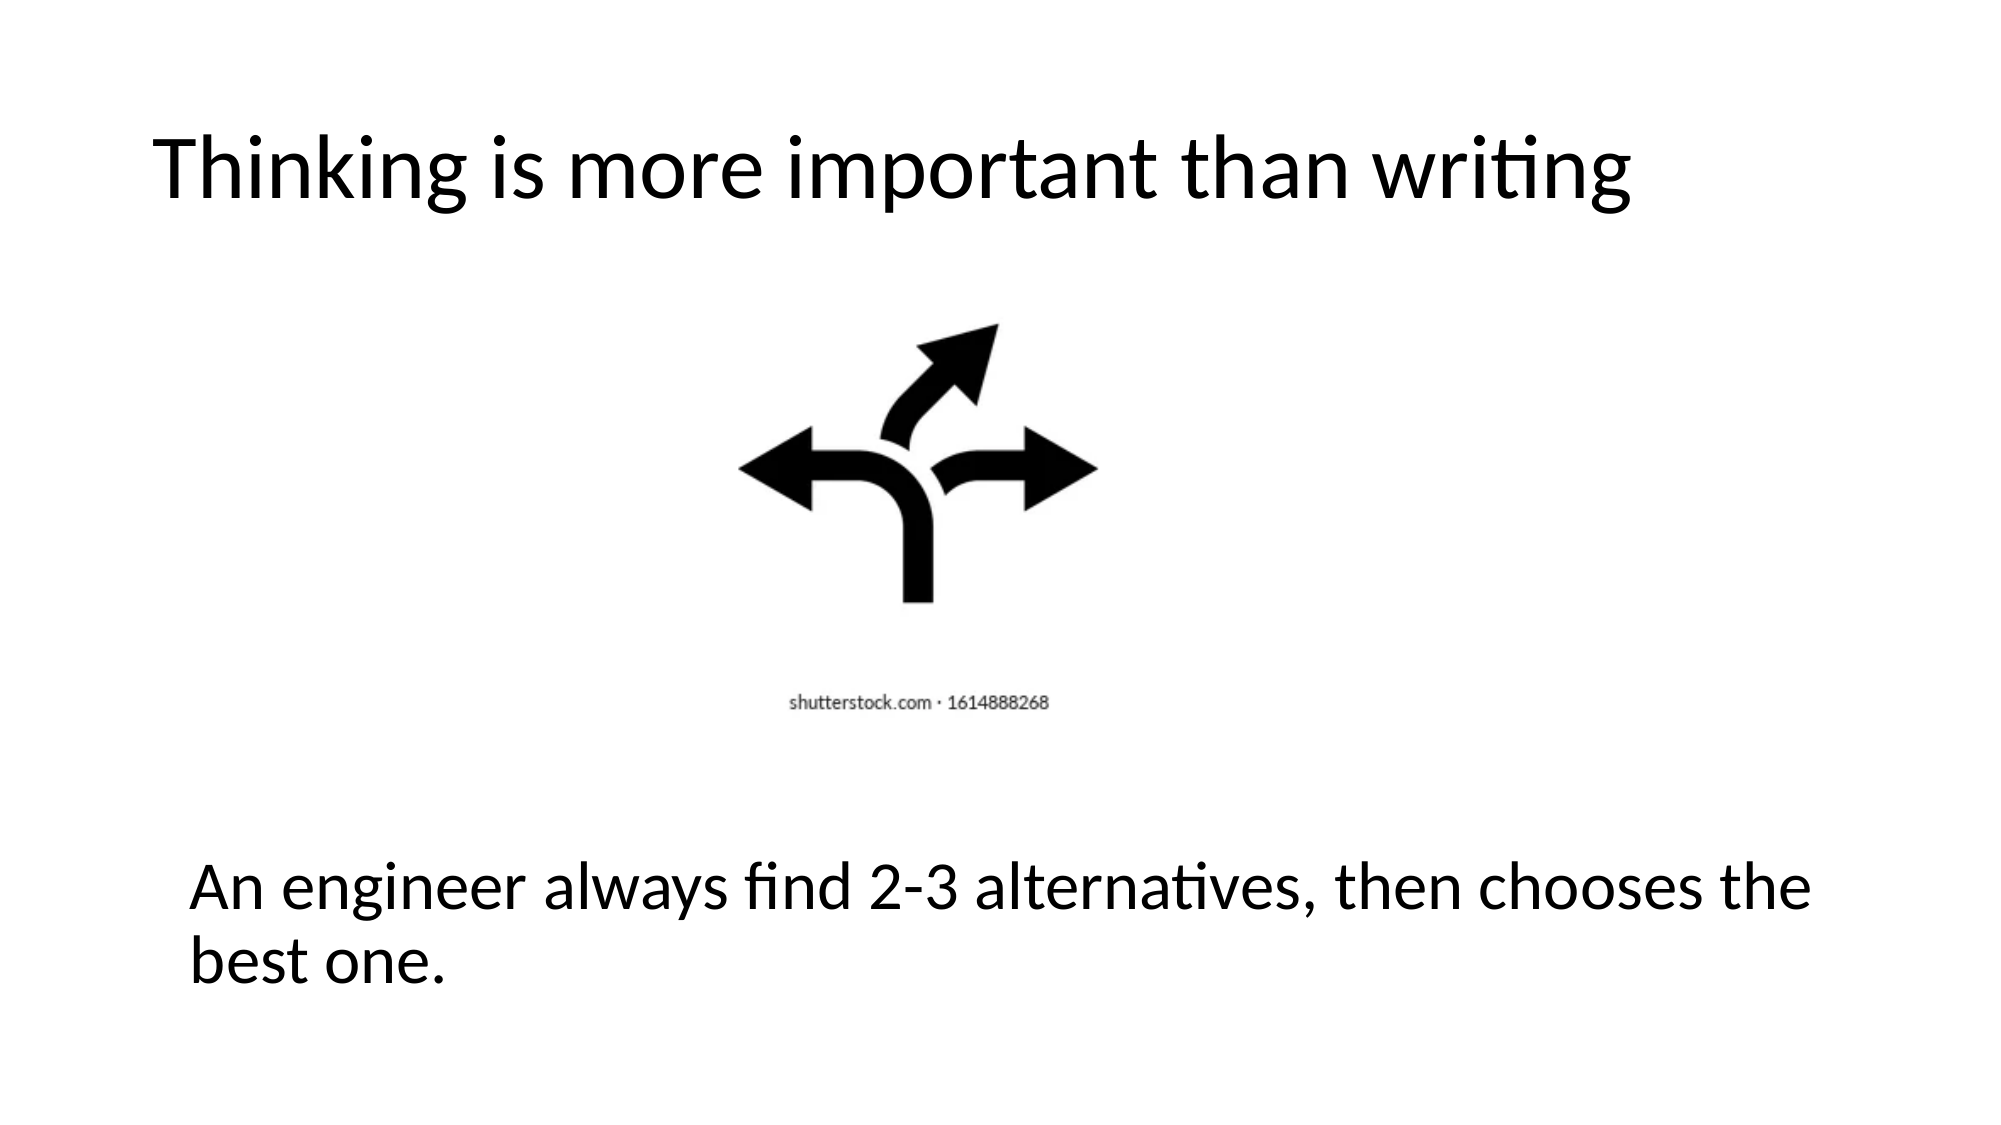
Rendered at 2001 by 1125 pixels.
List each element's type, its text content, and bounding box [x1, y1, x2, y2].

title Thinking is more important than writing [137, 59, 1863, 278]
picture [698, 243, 1139, 718]
list An engineer always find 2-3 alternatives, then chooses the best one. [137, 843, 1863, 1061]
